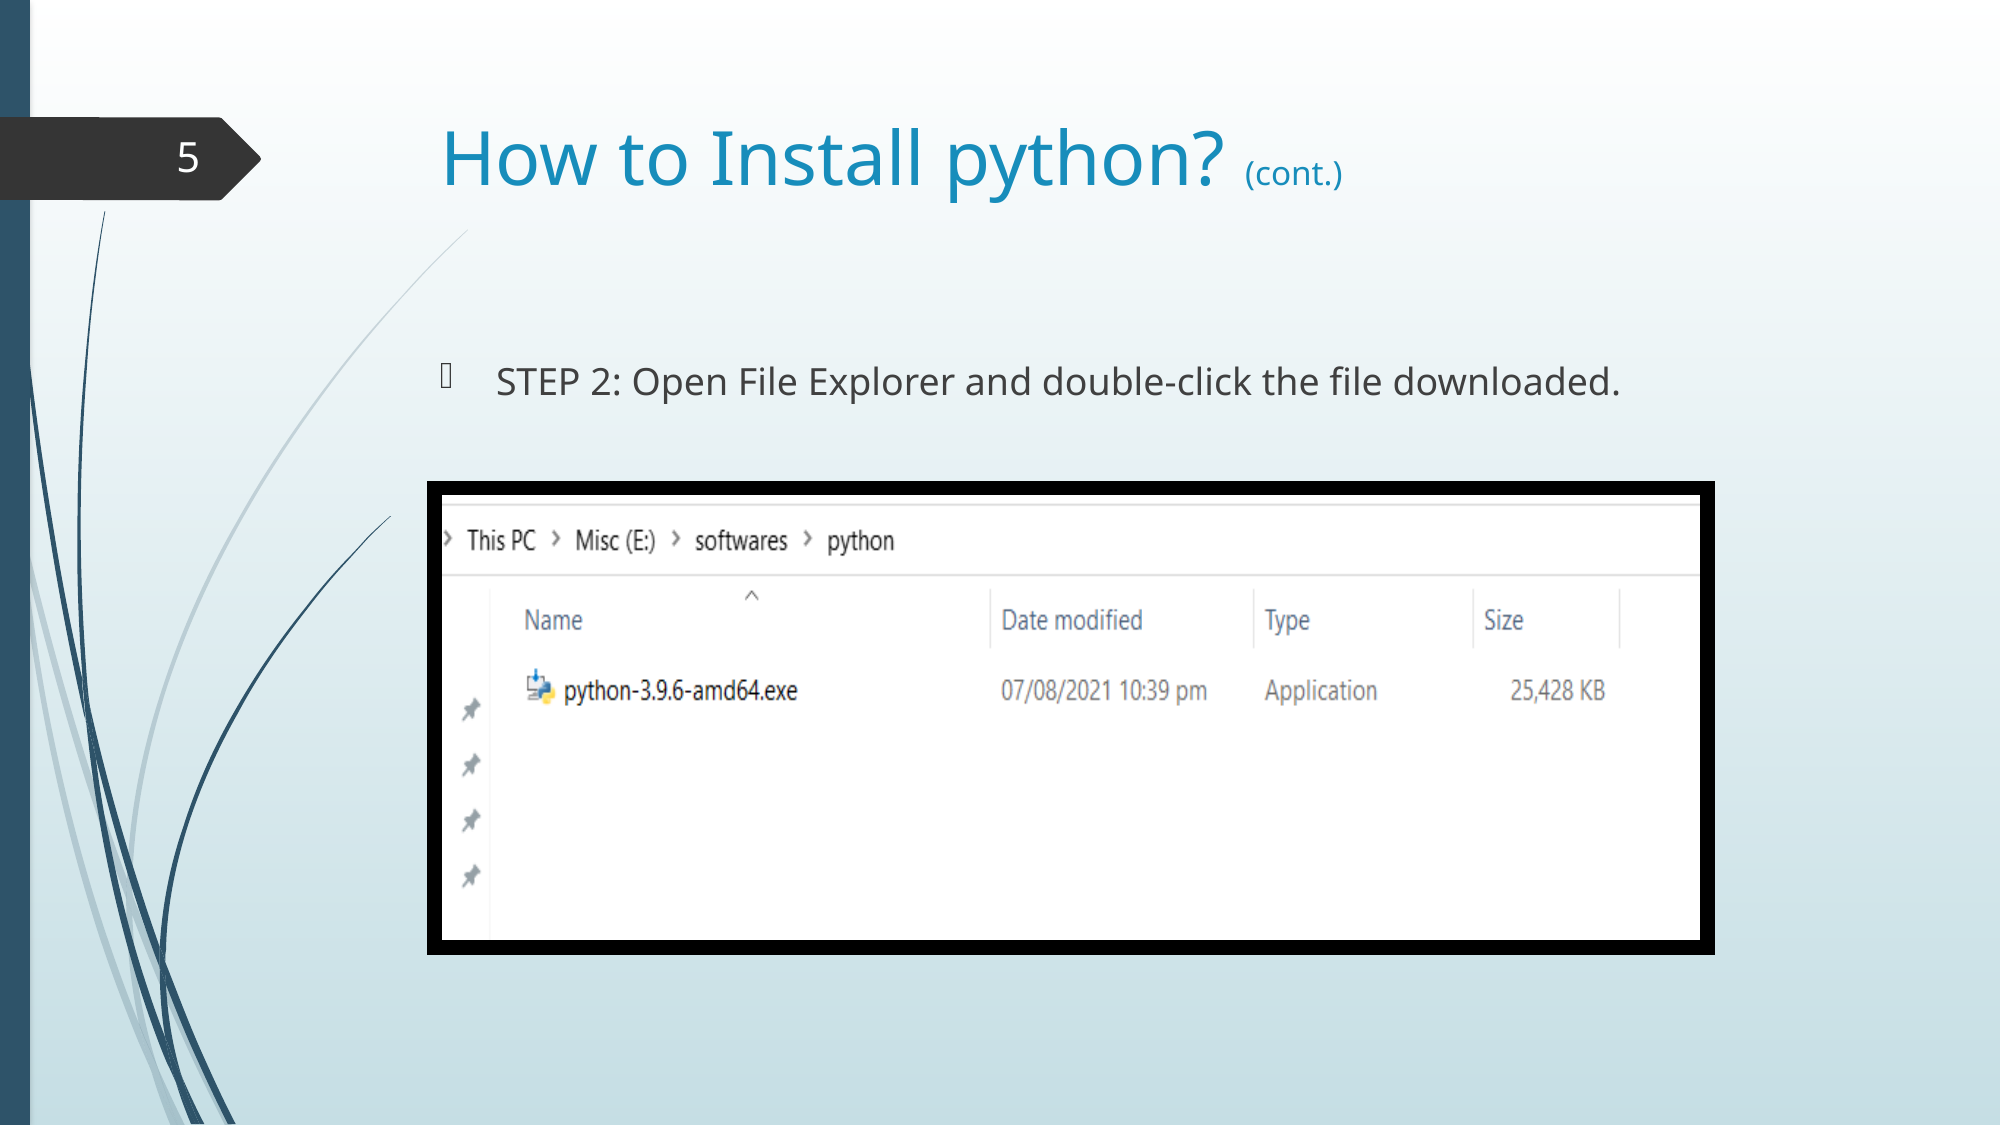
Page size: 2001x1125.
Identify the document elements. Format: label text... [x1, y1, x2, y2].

slide_number 5 [87, 129, 216, 190]
title How to Install python? (cont.) [425, 102, 1888, 313]
picture [441, 495, 1701, 941]
list STEP 2: Open File Explorer and double-click the file downloaded. [424, 350, 1718, 970]
